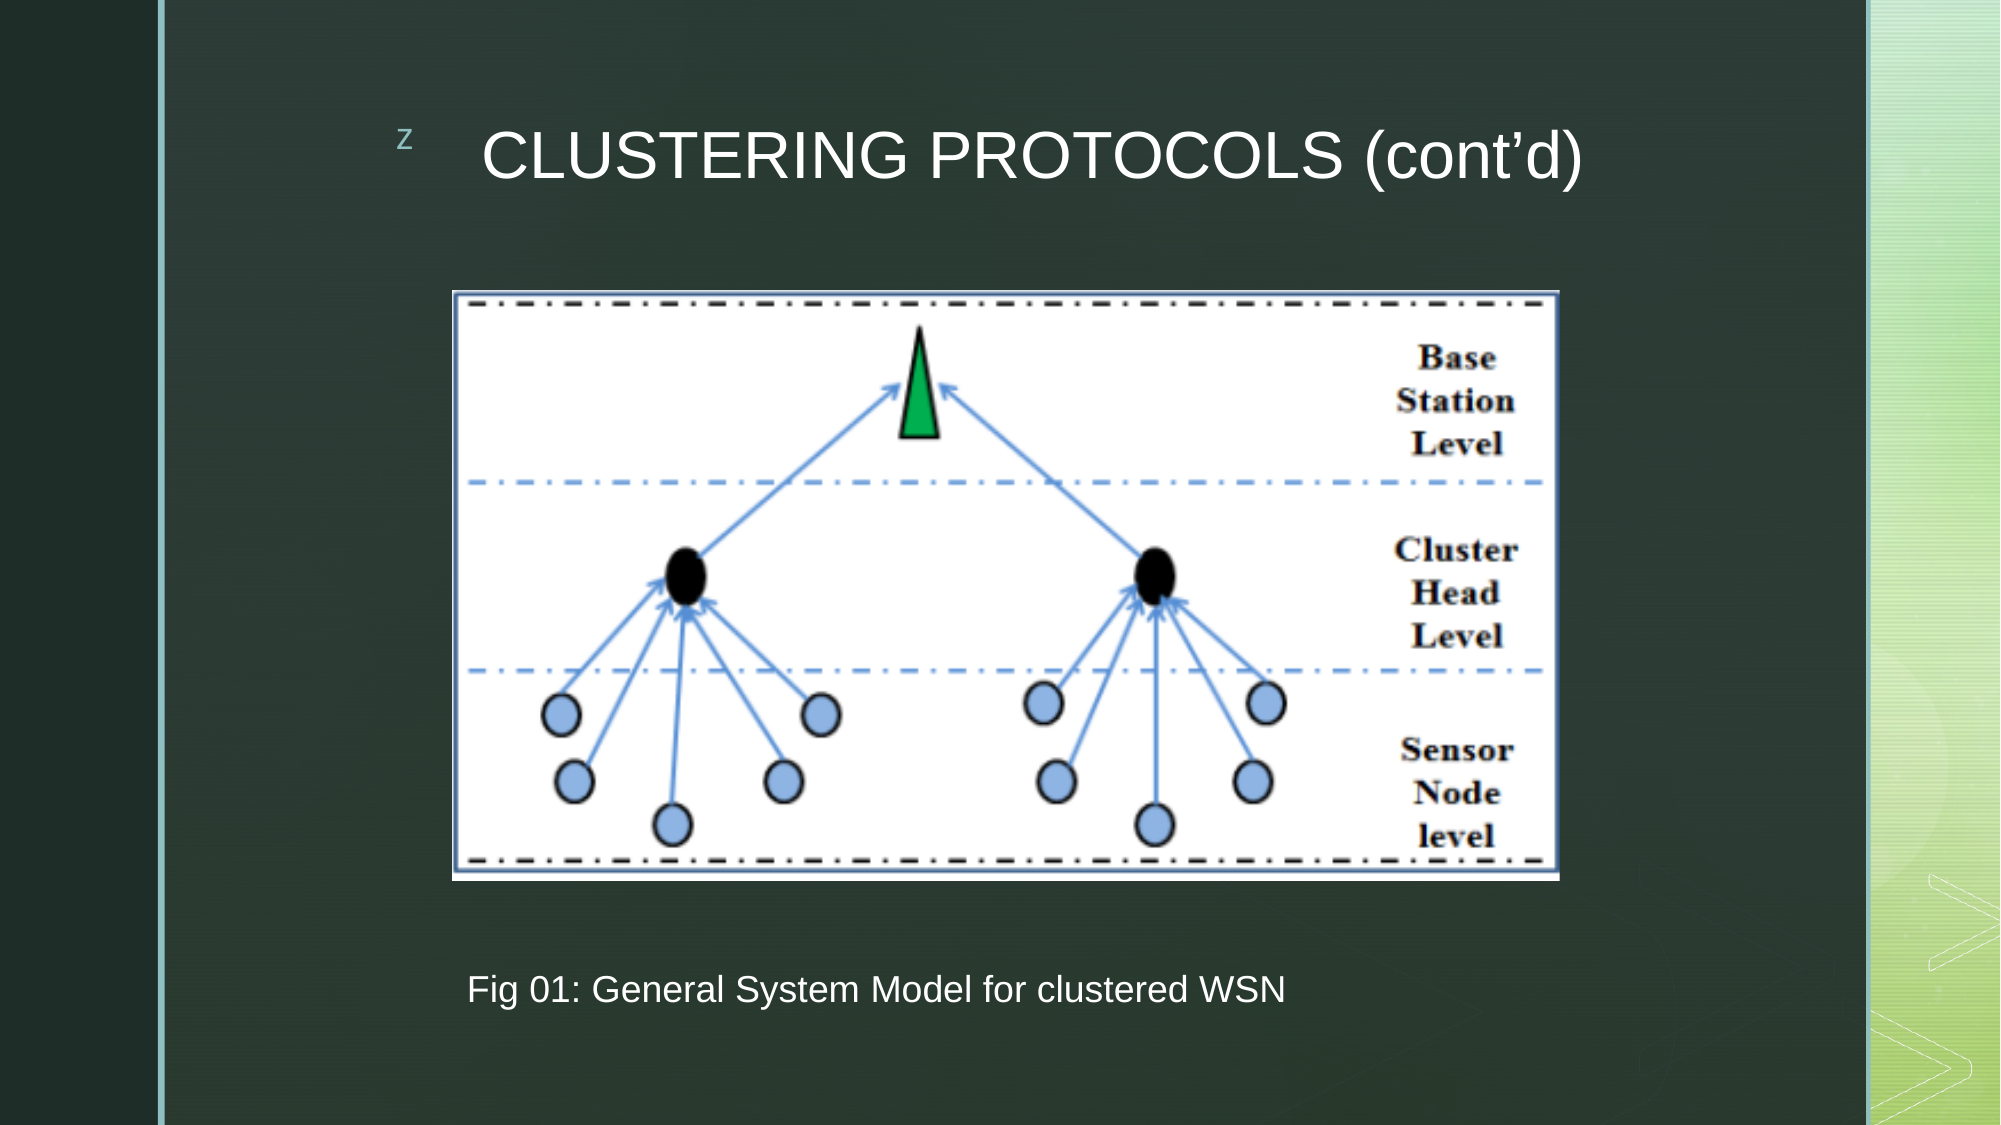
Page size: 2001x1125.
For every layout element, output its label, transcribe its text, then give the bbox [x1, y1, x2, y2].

text_box Fig 01: General System Model for clustered WSN [452, 957, 1581, 1018]
picture [1871, 0, 2001, 1125]
title CLUSTERING PROTOCOLS (cont’d) [353, 113, 1714, 245]
picture [451, 289, 1560, 881]
